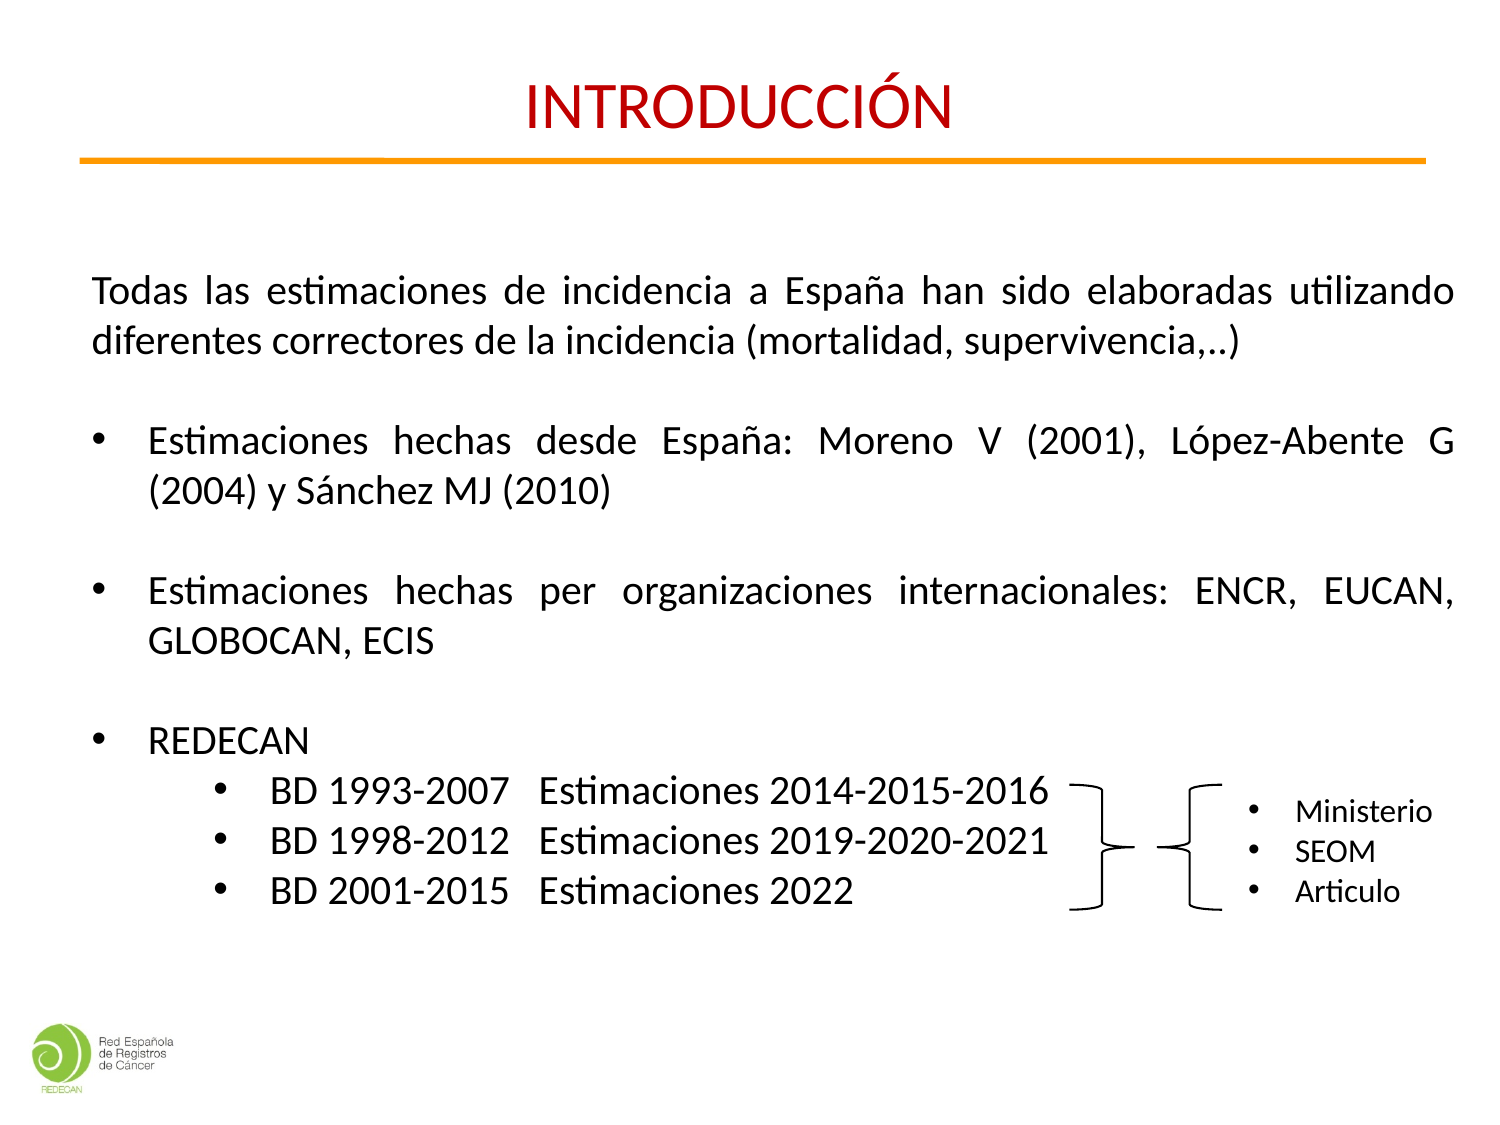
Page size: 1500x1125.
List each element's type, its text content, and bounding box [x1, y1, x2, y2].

text_box [1156, 783, 1223, 911]
text_box Ministerio SEOM Articulo [1233, 781, 1450, 917]
text_box INTRODUCCIÓN [64, 42, 1415, 162]
picture [29, 1023, 176, 1094]
text_box Todas las estimaciones de incidencia a España han sido elaboradas utilizando diferentes correctores de la incidencia (mortalidad, supervivencia,..) Estimaciones hechas desde España: Moreno V (2001), López-Abente G (2004) y Sánchez MJ (2010) Estimaciones hechas per organizaciones internacionales: ENCR, EUCAN, GLOBOCAN, ECIS REDECAN BD 1993-2007 Estimaciones 2014-2015-2016 BD 1998-2012 Estimaciones 2019-2020-2021 BD 2001-2015 Estimaciones 2022 [76, 255, 1471, 1031]
text_box [1069, 783, 1135, 911]
